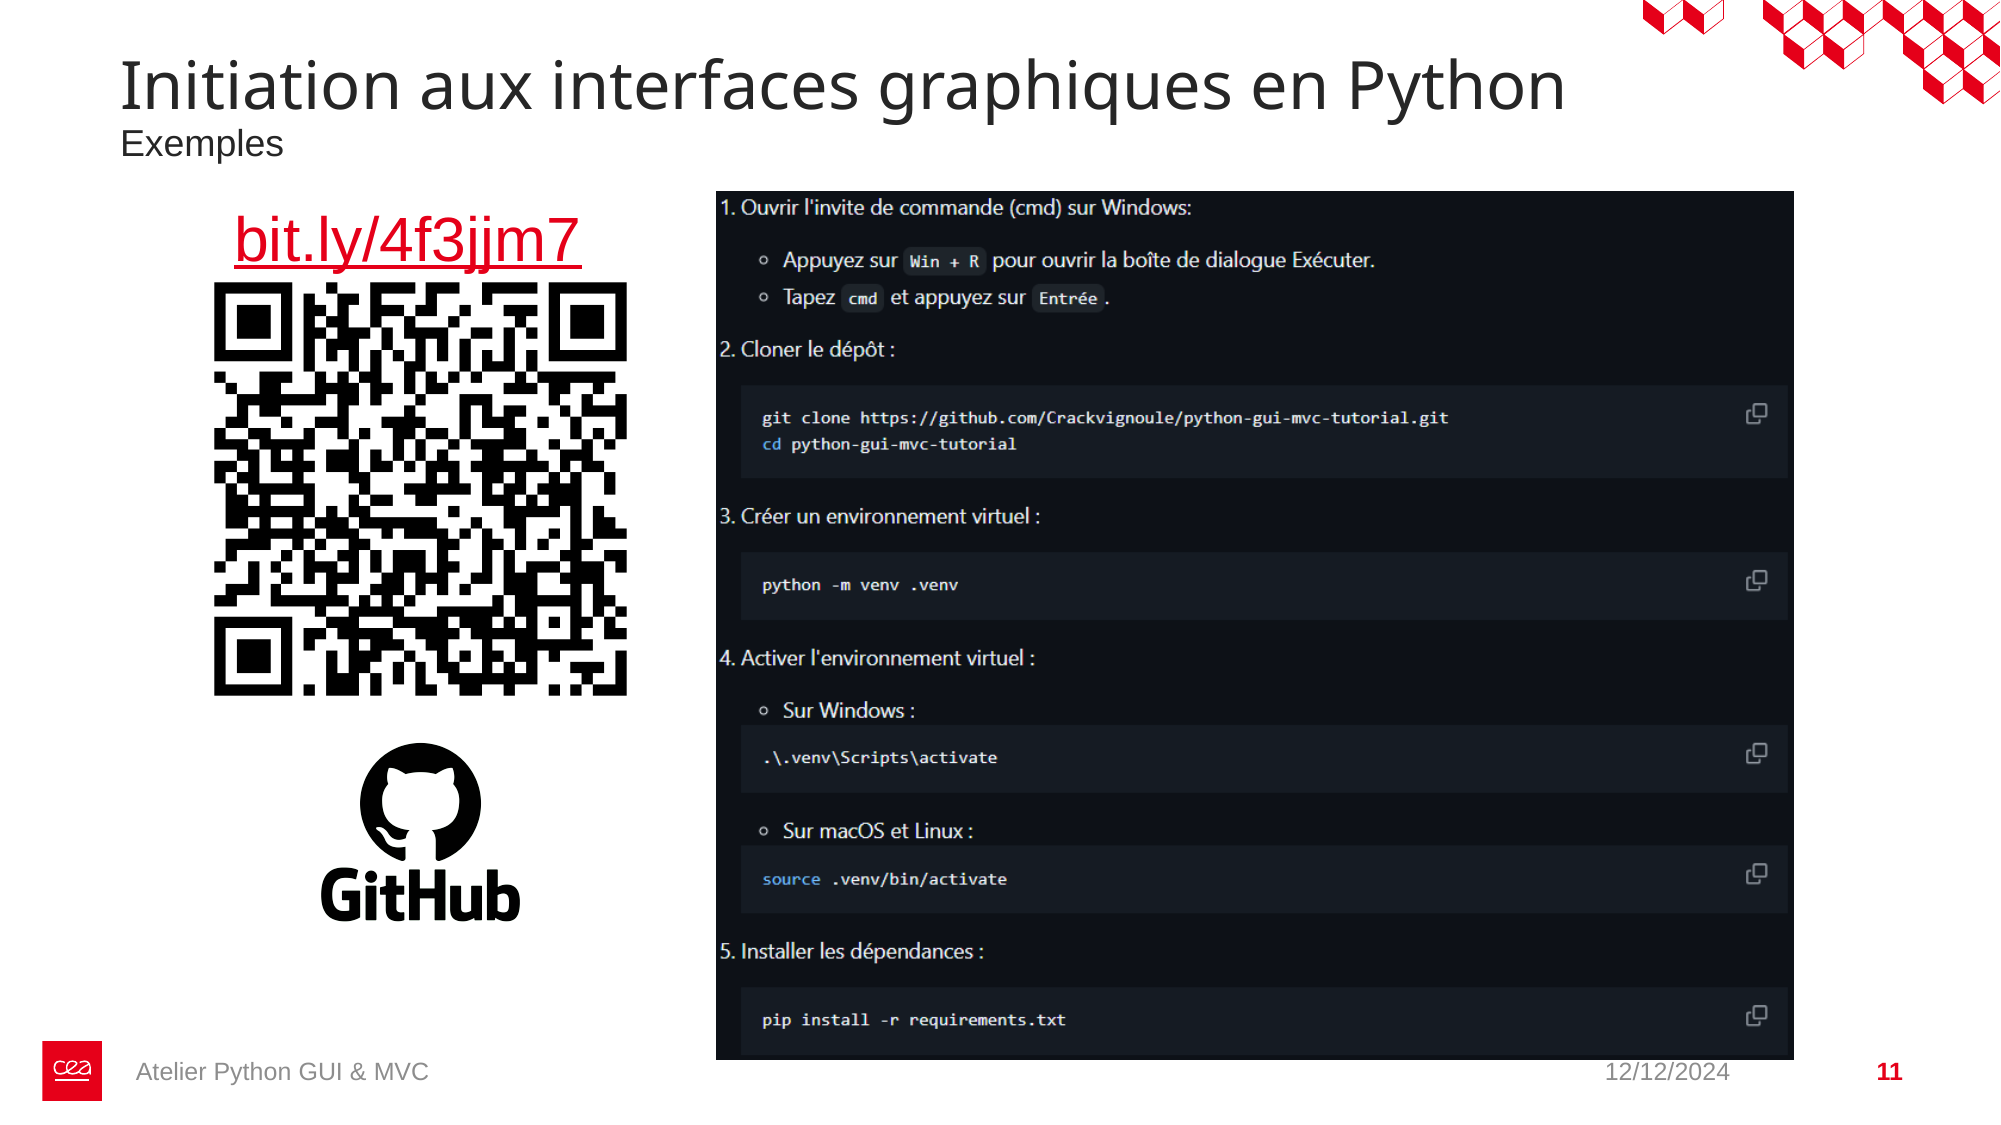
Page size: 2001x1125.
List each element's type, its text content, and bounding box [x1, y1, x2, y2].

picture [257, 740, 584, 925]
text_box bit.ly/4f3jjm7 [234, 191, 630, 265]
slide_number 11 [1804, 1040, 1919, 1101]
picture [211, 279, 630, 699]
text_box Initiation aux interfaces graphiques en Python Exemples [120, 52, 1880, 192]
picture [716, 191, 1794, 1060]
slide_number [1579, 1060, 1746, 1101]
footer Atelier Python GUI & MVC [120, 1040, 1571, 1101]
